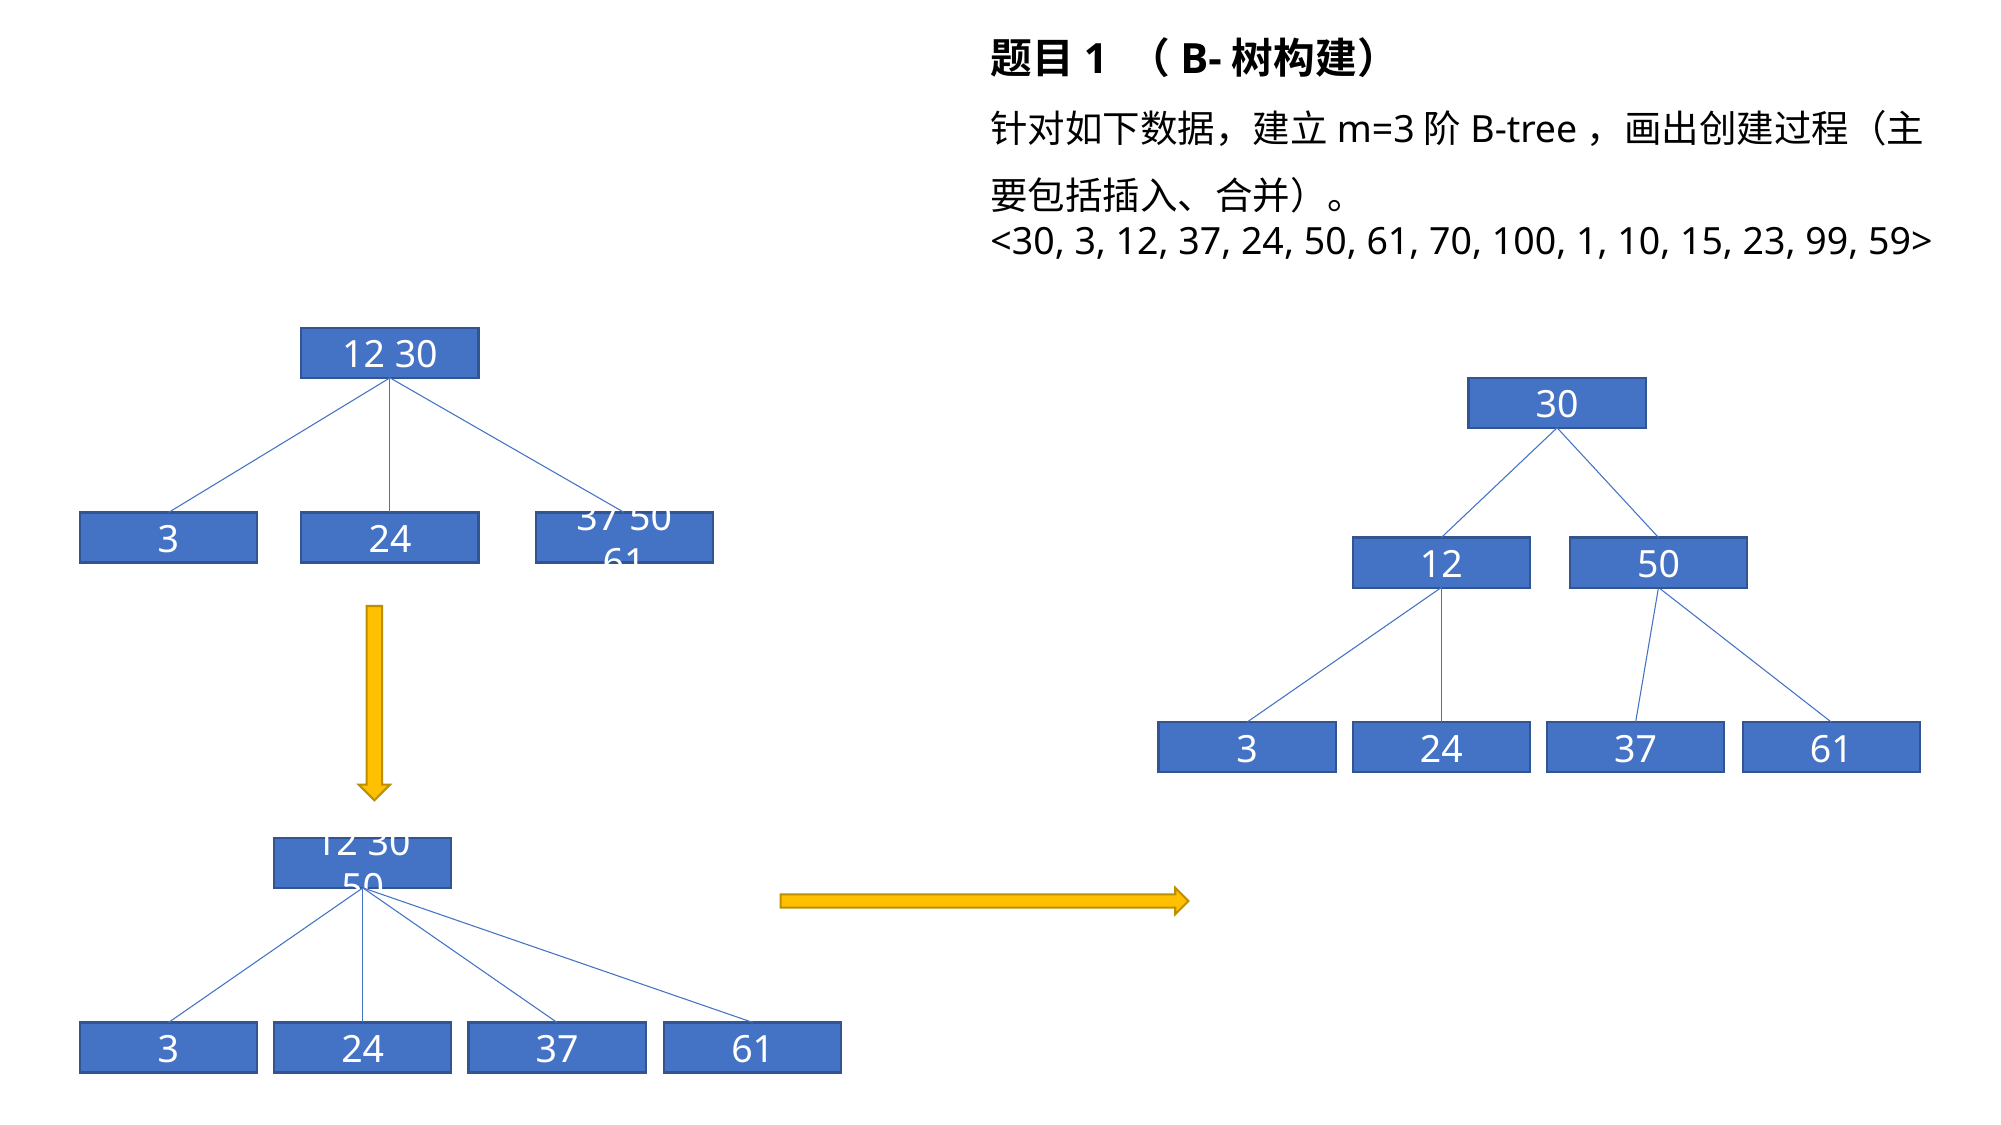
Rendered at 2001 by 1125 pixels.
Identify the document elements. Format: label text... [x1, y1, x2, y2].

text_box 题目1 （B-树构建） 针对如下数据，建立m=3阶B-tree，画出创建过程（主要包括插入、合并）。 <30, 3, 12, 37, 24, 50, 61, 70, 100, 1, 10, 15, 23, 99, 59> [975, 24, 1976, 270]
text_box 61 [1742, 721, 1921, 773]
text_box 24 [273, 1023, 452, 1074]
text_box 24 [300, 513, 480, 564]
text_box 3 [79, 1021, 258, 1074]
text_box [1441, 427, 1557, 538]
text_box [779, 885, 1190, 917]
text_box 3 [1157, 721, 1337, 773]
text_box 37 50 61 [535, 511, 714, 564]
text_box 30 [1467, 377, 1647, 427]
text_box 12 30 [300, 327, 480, 377]
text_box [168, 377, 389, 513]
text_box 61 [663, 1021, 842, 1074]
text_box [168, 887, 362, 1023]
text_box 37 [1546, 721, 1725, 773]
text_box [1635, 587, 1658, 723]
text_box 3 [79, 511, 258, 564]
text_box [1658, 587, 1832, 723]
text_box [389, 377, 625, 513]
text_box 12 30 50 [273, 837, 452, 887]
text_box 24 [1352, 721, 1531, 773]
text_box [1247, 587, 1441, 723]
text_box 37 [467, 1023, 647, 1074]
text_box 50 [1569, 536, 1748, 589]
text_box 12 [1352, 536, 1531, 589]
text_box [356, 604, 393, 802]
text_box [362, 887, 753, 1023]
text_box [1557, 427, 1659, 538]
